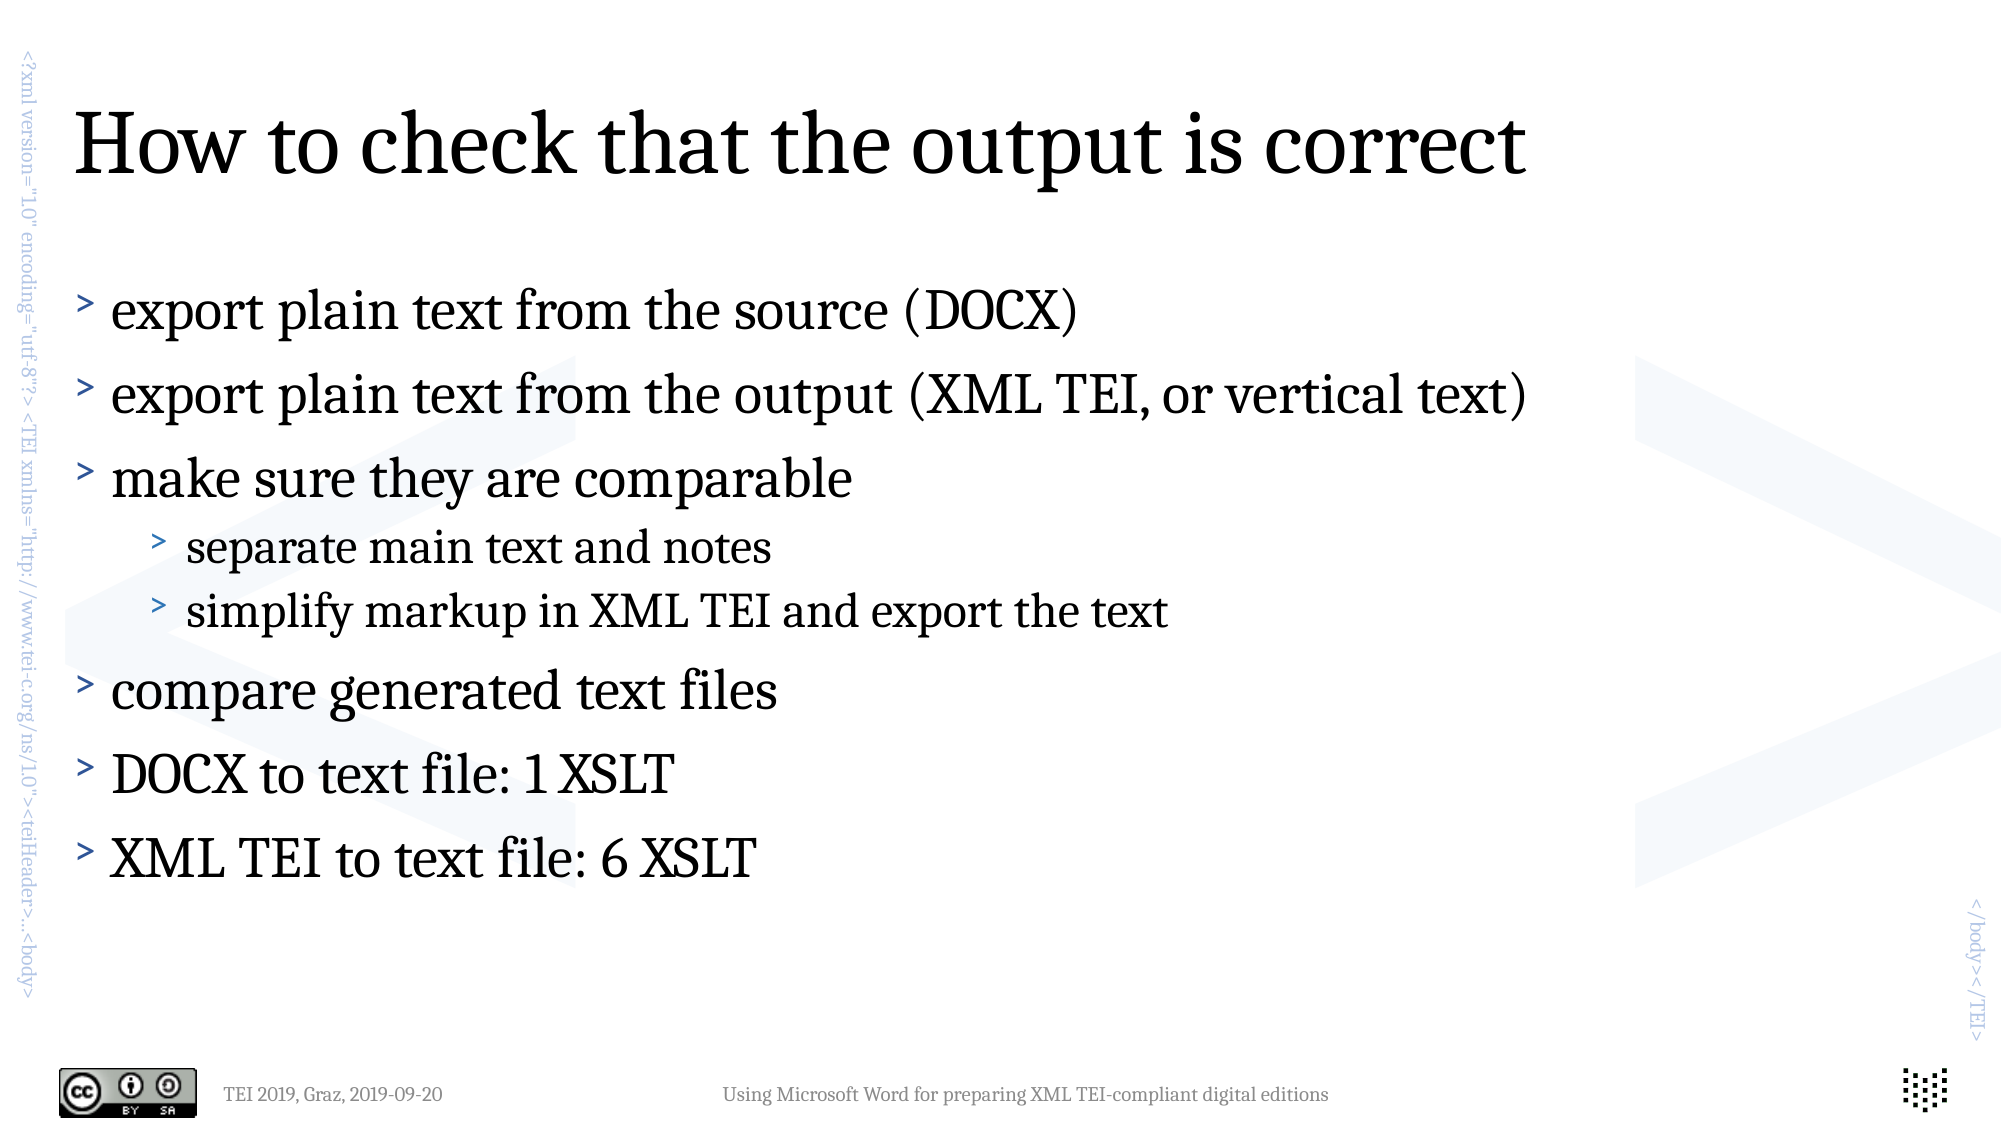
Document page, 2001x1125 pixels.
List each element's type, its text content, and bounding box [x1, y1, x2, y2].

footer Using Microsoft Word for preparing XML TEI-compliant digital editions [569, 1075, 1483, 1111]
picture [59, 1068, 197, 1118]
list export plain text from the source (DOCX) export plain text from the output (XML TEI, or vertical text) make sure they are comparable separate main text and notes simplify markup in XML TEI and export the text compare generated text files DOCX to text file: 1 XSLT XML TEI to text file: 6 XSLT [59, 271, 1949, 1058]
title How to check that the output is correct [59, 35, 1949, 253]
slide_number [208, 1075, 532, 1111]
picture [1899, 1066, 1949, 1114]
